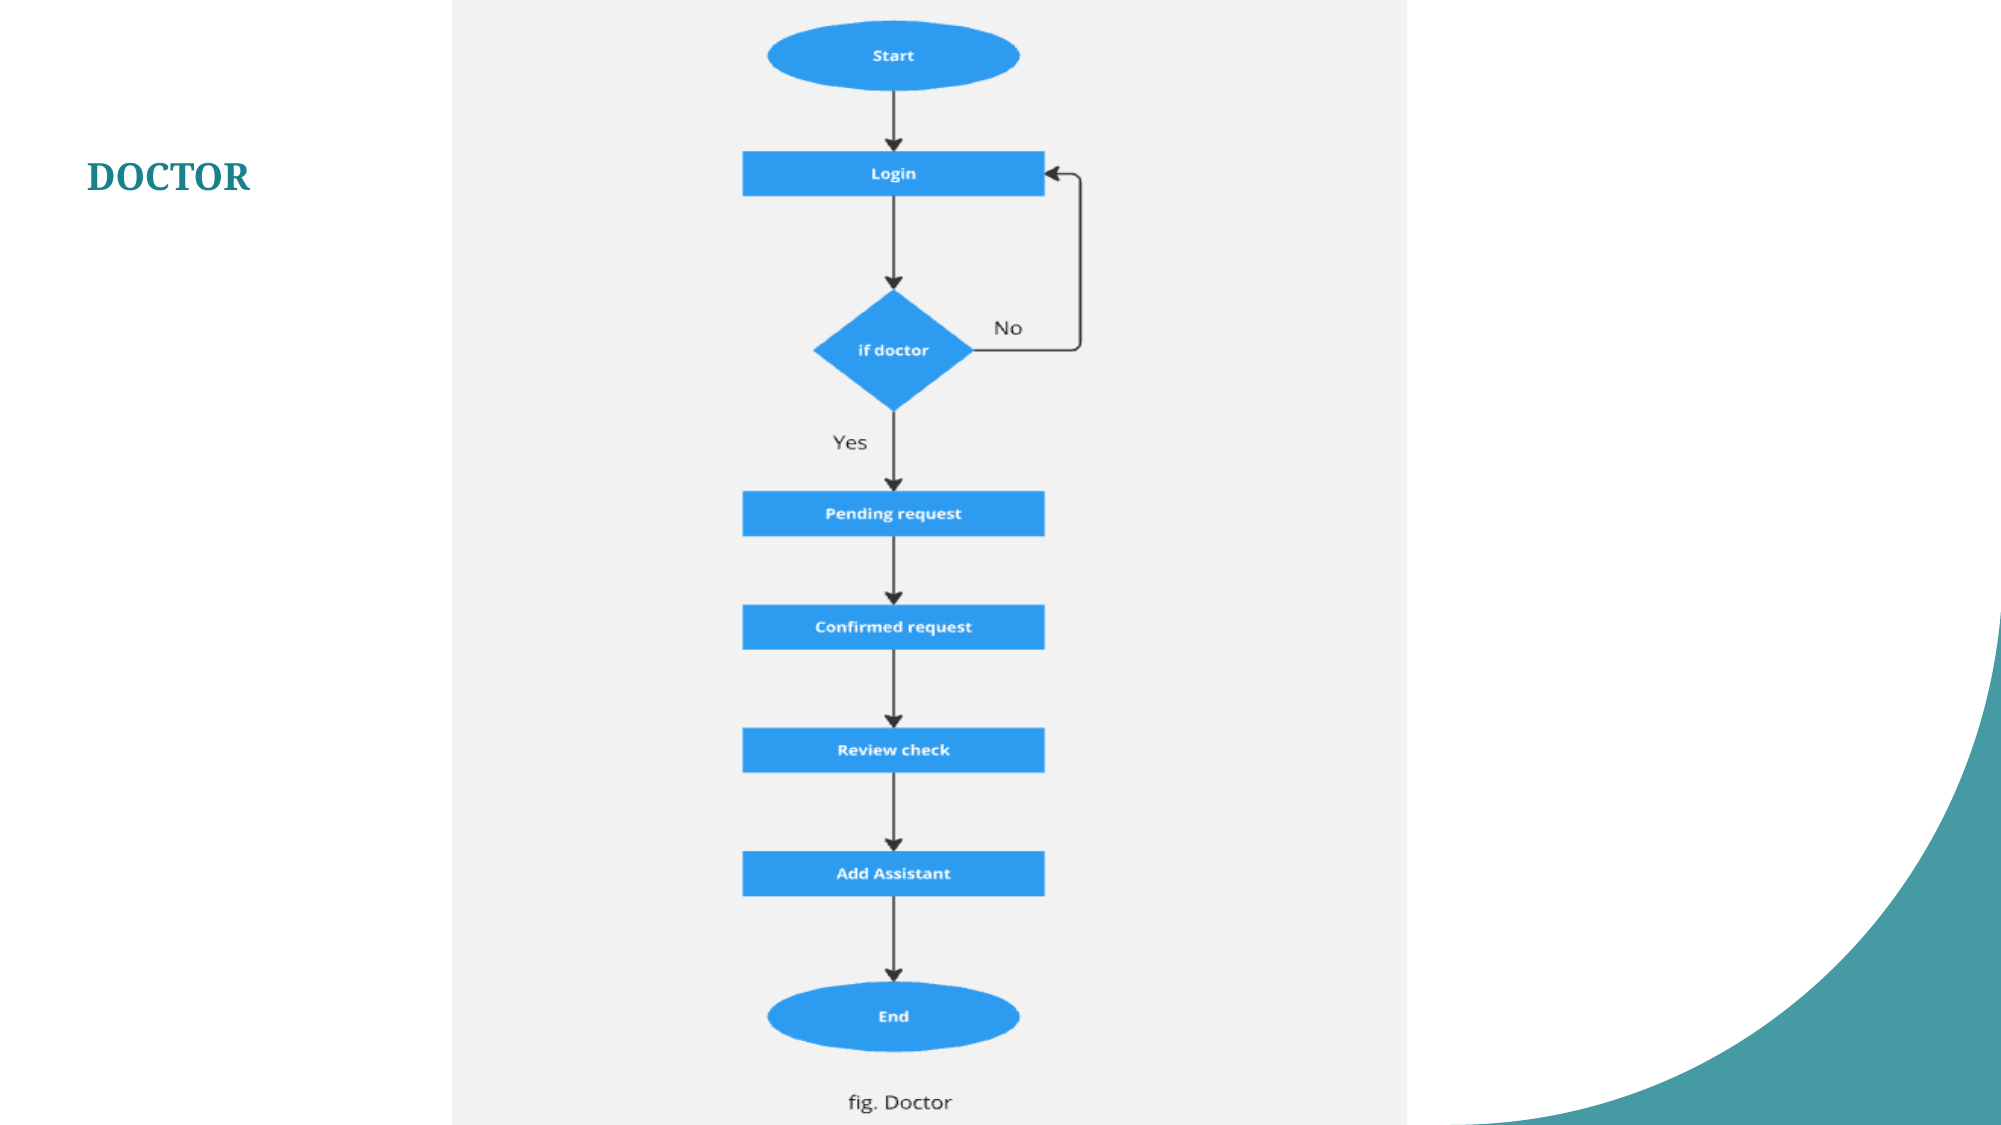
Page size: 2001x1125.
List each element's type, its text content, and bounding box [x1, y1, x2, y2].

text_box DOCTOR [72, 145, 384, 206]
picture [452, 0, 1408, 1125]
